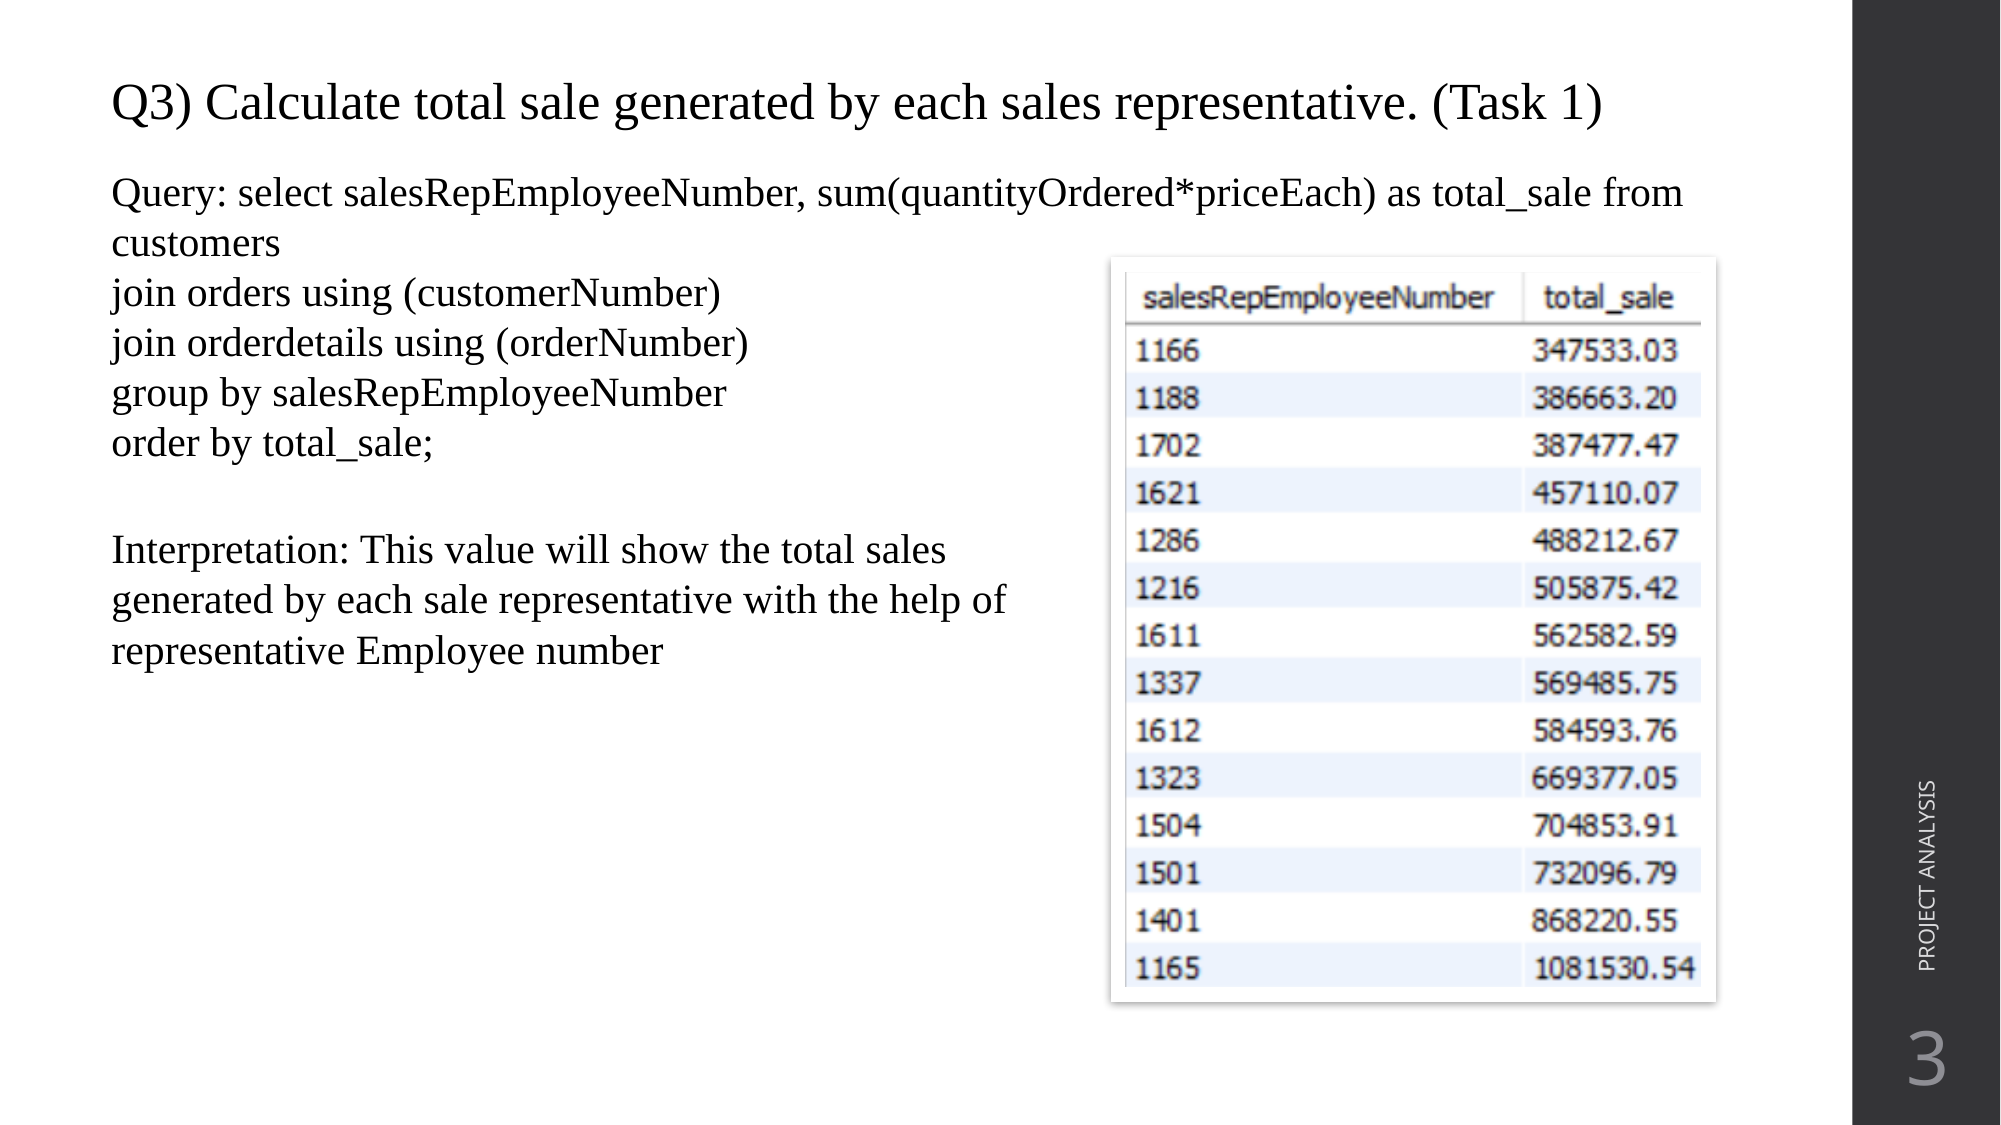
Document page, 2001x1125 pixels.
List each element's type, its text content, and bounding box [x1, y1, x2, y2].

footer PROJECT ANALYSIS [1897, 400, 1958, 988]
text_box Interpretation: This value will show the total sales generated by each sale representative with the help of representative Employee number [96, 514, 1118, 680]
slide_number 3 [1852, 1012, 2000, 1110]
text_box Q3) Calculate total sale generated by each sales representative. (Task 1) Query: select salesRepEmployeeNumber, sum(quantityOrdered*priceEach) as total_sale from customers join orders using (customerNumber) join orderdetails using (orderNumber) group by salesRepEmployeeNumber order by total_sale; [96, 59, 1799, 522]
picture [1125, 271, 1702, 988]
